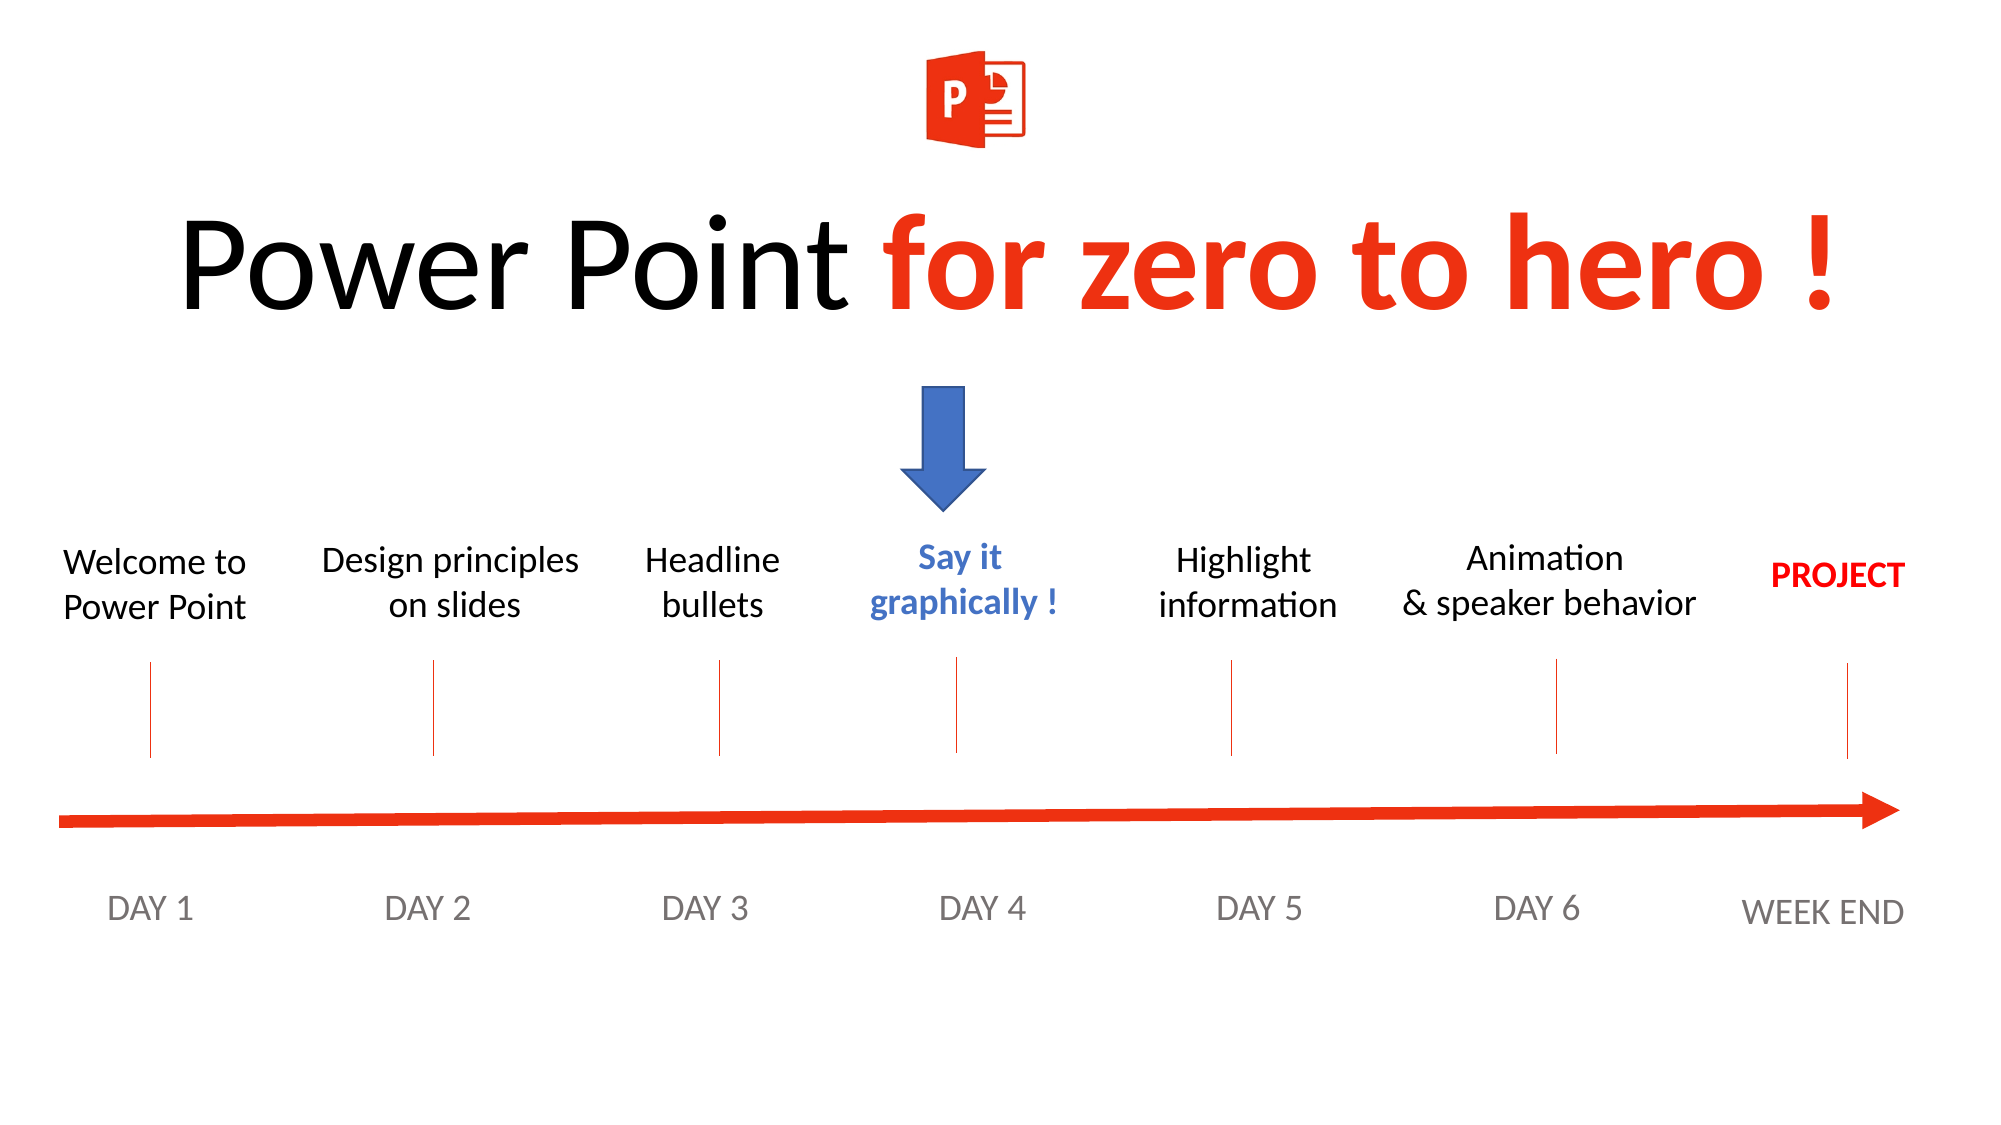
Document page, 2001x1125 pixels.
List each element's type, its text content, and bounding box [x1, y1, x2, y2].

text_box Highlight information [1143, 527, 1353, 633]
text_box DAY 5 [1201, 875, 1319, 936]
text_box DAY 1 [92, 875, 210, 936]
text_box Animation & speaker behavior [1387, 525, 1712, 631]
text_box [58, 810, 1900, 822]
text_box DAY 6 [1478, 875, 1596, 936]
text_box Welcome to Power Point [48, 529, 262, 635]
text_box Design principles on slides [306, 527, 595, 633]
text_box DAY 3 [646, 875, 764, 936]
picture [913, 40, 1031, 156]
text_box PROJECT [1756, 543, 1921, 603]
text_box [899, 386, 987, 513]
text_box Headline bullets [630, 527, 796, 633]
text_box DAY 4 [924, 875, 1042, 936]
text_box WEEK END [1726, 879, 1920, 940]
text_box DAY 2 [369, 875, 487, 936]
text_box Power Point for zero to hero ! [120, 164, 1900, 345]
text_box Say it graphically ! [846, 524, 1074, 629]
